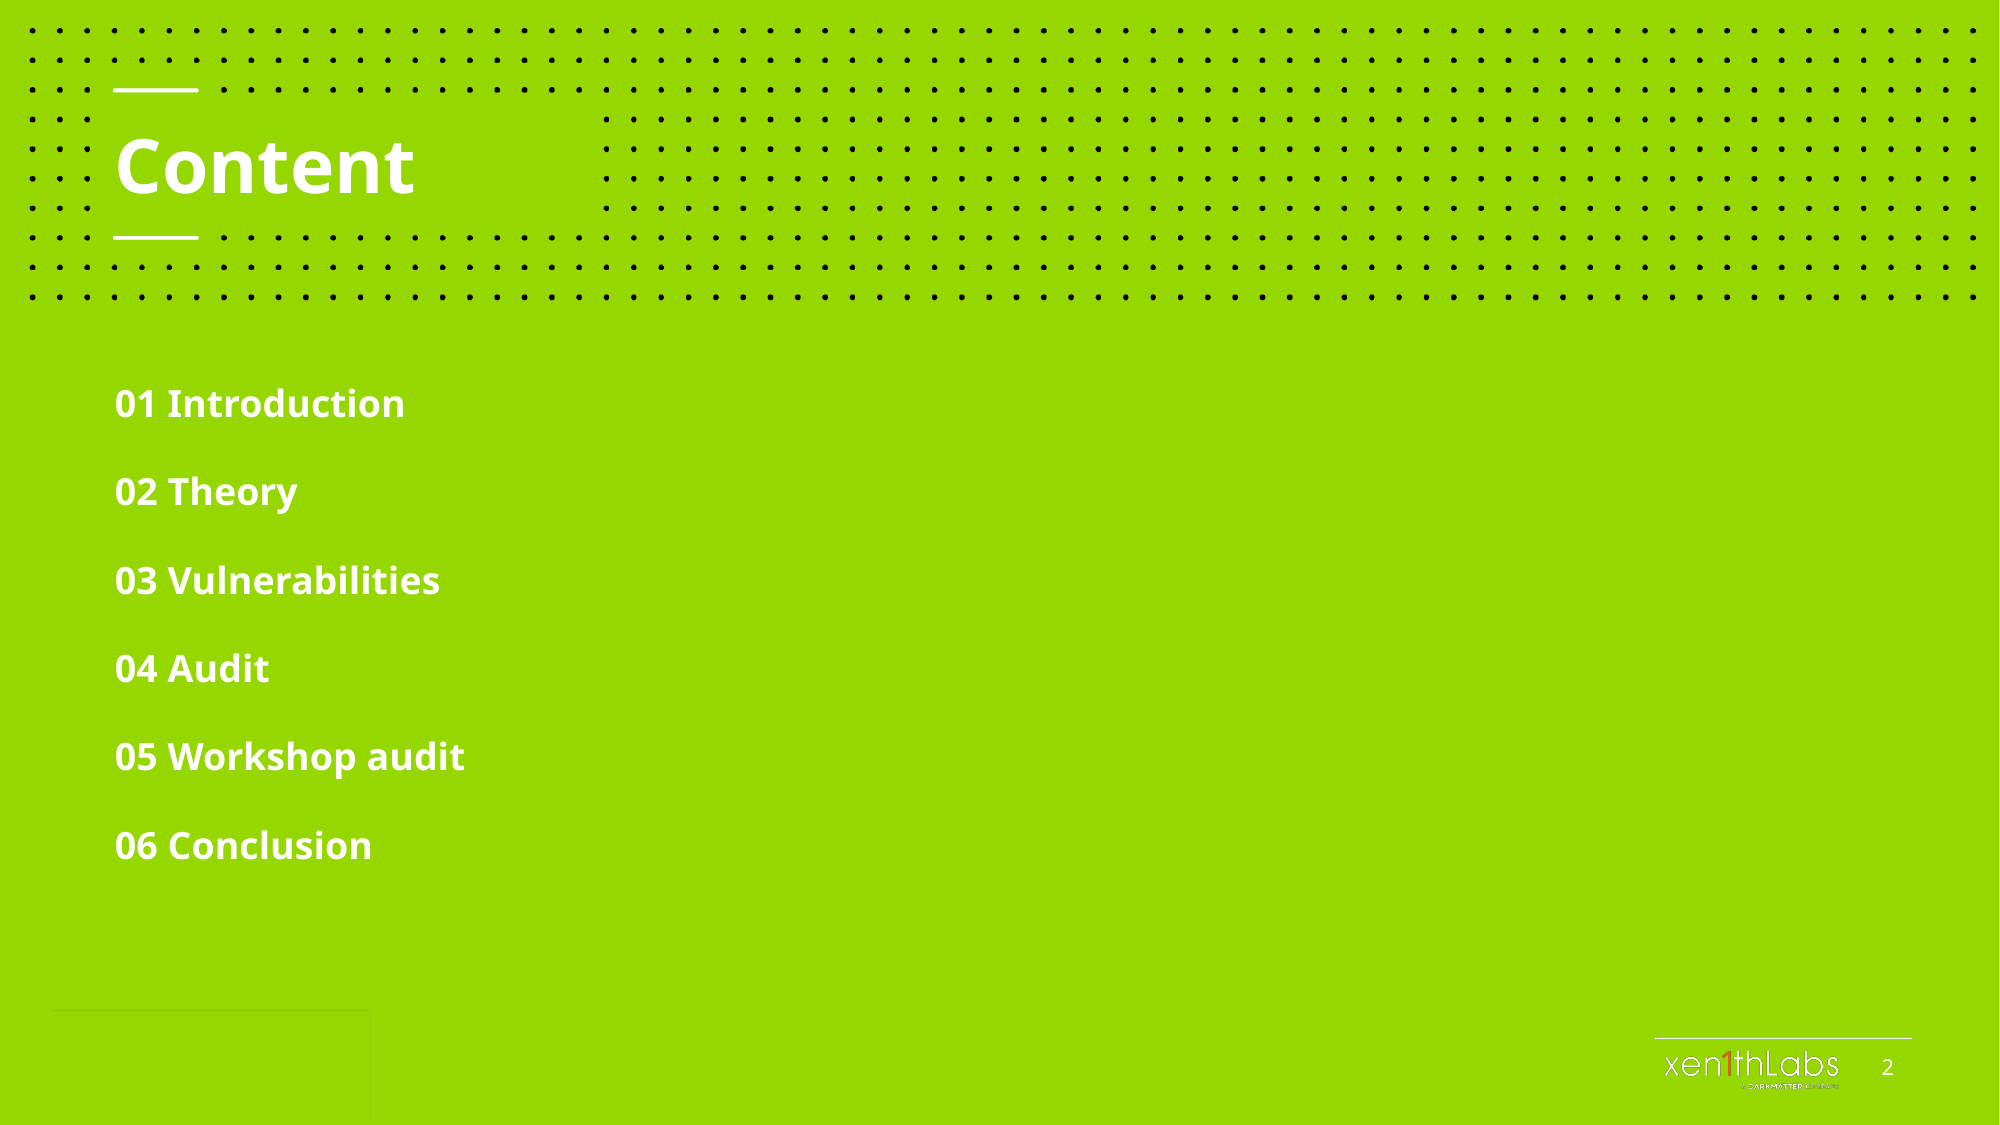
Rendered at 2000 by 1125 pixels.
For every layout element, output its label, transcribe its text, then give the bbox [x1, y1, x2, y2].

list 01 Introduction 02 Theory 03 Vulnerabilities 04 Audit 05 Workshop audit 06 Conclusion [99, 350, 1813, 1000]
picture [0, 0, 2000, 1125]
